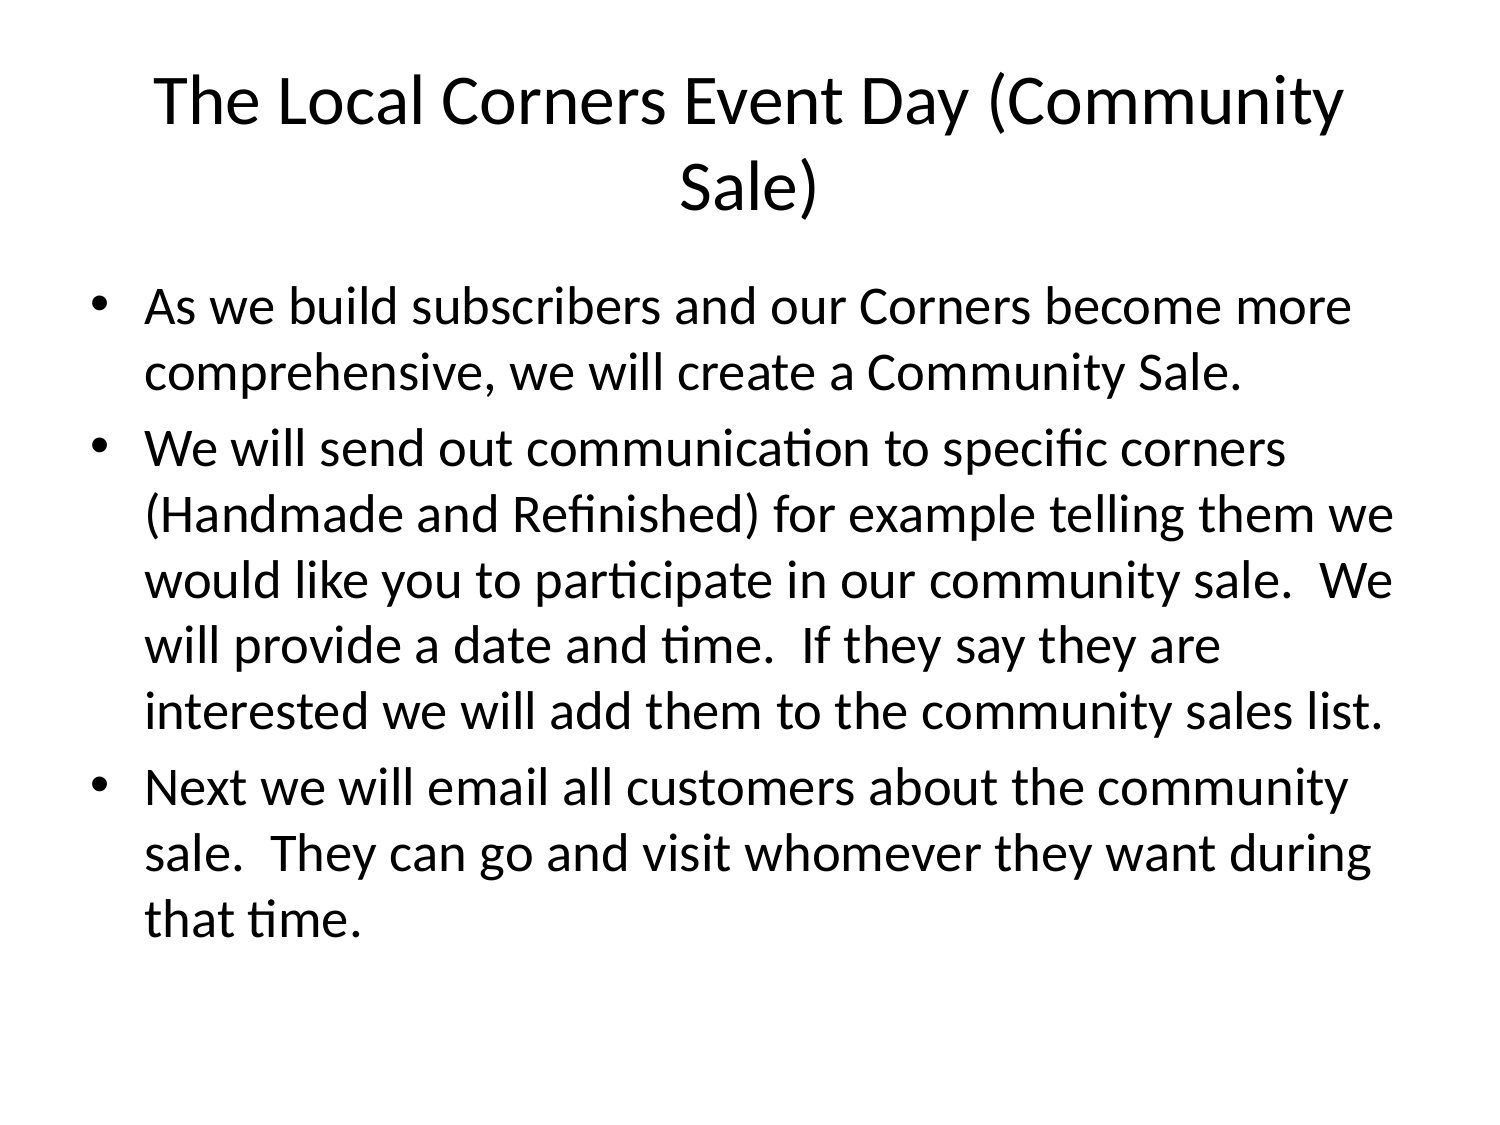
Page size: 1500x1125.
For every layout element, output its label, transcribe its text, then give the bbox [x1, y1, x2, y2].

title The Local Corners Event Day (Community Sale) [75, 45, 1425, 233]
list As we build subscribers and our Corners become more comprehensive, we will create a Community Sale. We will send out communication to specific corners (Handmade and Refinished) for example telling them we would like you to participate in our community sale. We will provide a date and time. If they say they are interested we will add them to the community sales list. Next we will email all customers about the community sale. They can go and visit whomever they want during that time. [75, 262, 1425, 1005]
